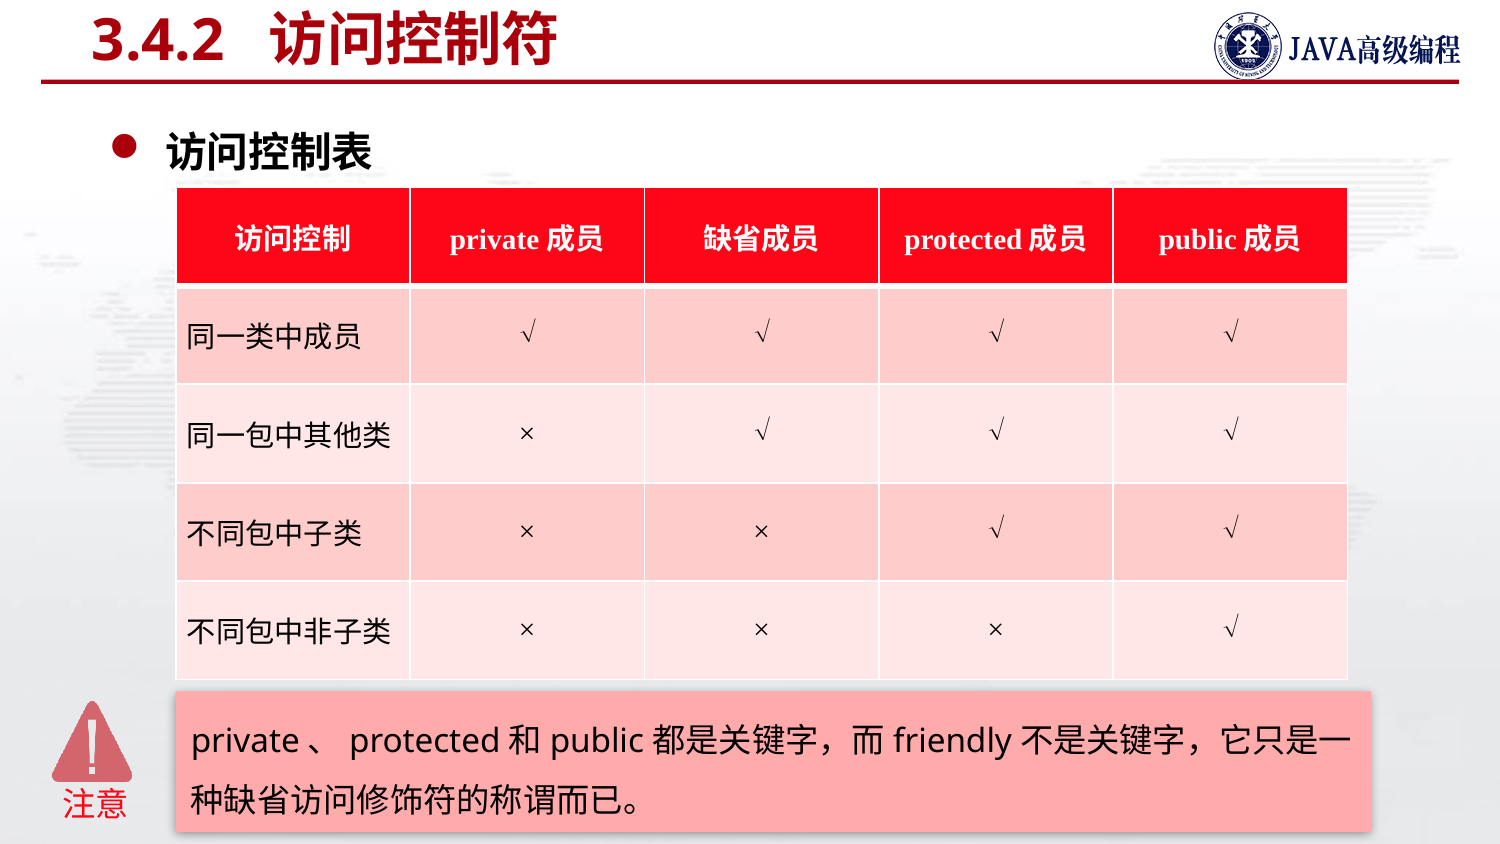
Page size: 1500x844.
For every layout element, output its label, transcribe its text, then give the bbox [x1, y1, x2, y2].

table_cell × [411, 484, 644, 580]
table_cell  [411, 289, 644, 383]
table_cell 不同包中非子类 [177, 582, 409, 679]
table_cell 同一包中其他类 [177, 385, 409, 482]
table_cell  [1114, 582, 1347, 679]
table_header public成员 [1114, 188, 1347, 283]
table_cell  [1114, 385, 1347, 482]
table_cell × [411, 582, 644, 679]
table_cell × [645, 582, 878, 679]
table_cell  [880, 289, 1112, 383]
picture [0, 1, 1500, 844]
table_cell  [880, 385, 1112, 482]
table_cell 同一类中成员 [177, 289, 409, 383]
table_cell  [1114, 484, 1347, 580]
text_box 注意 [47, 776, 144, 831]
table_cell  [645, 385, 878, 482]
table_cell  [1114, 289, 1347, 383]
table_cell  [645, 289, 878, 383]
table_cell × [880, 582, 1112, 679]
list 访问控制表 [93, 93, 1441, 481]
table_header 访问控制 [177, 188, 409, 283]
table_cell × [411, 385, 644, 482]
table_header 缺省成员 [645, 188, 878, 283]
table_header protected成员 [880, 188, 1112, 283]
table_cell 不同包中子类 [177, 484, 409, 580]
table_header private成员 [411, 188, 644, 283]
list private、protected和public都是关键字，而friendly不是关键字，它只是一种缺省访问修饰符的称谓而已。 [175, 691, 1372, 833]
title 3.4.2 访问控制符 [76, 2, 873, 71]
table_cell × [645, 484, 878, 580]
table_cell  [880, 484, 1112, 580]
